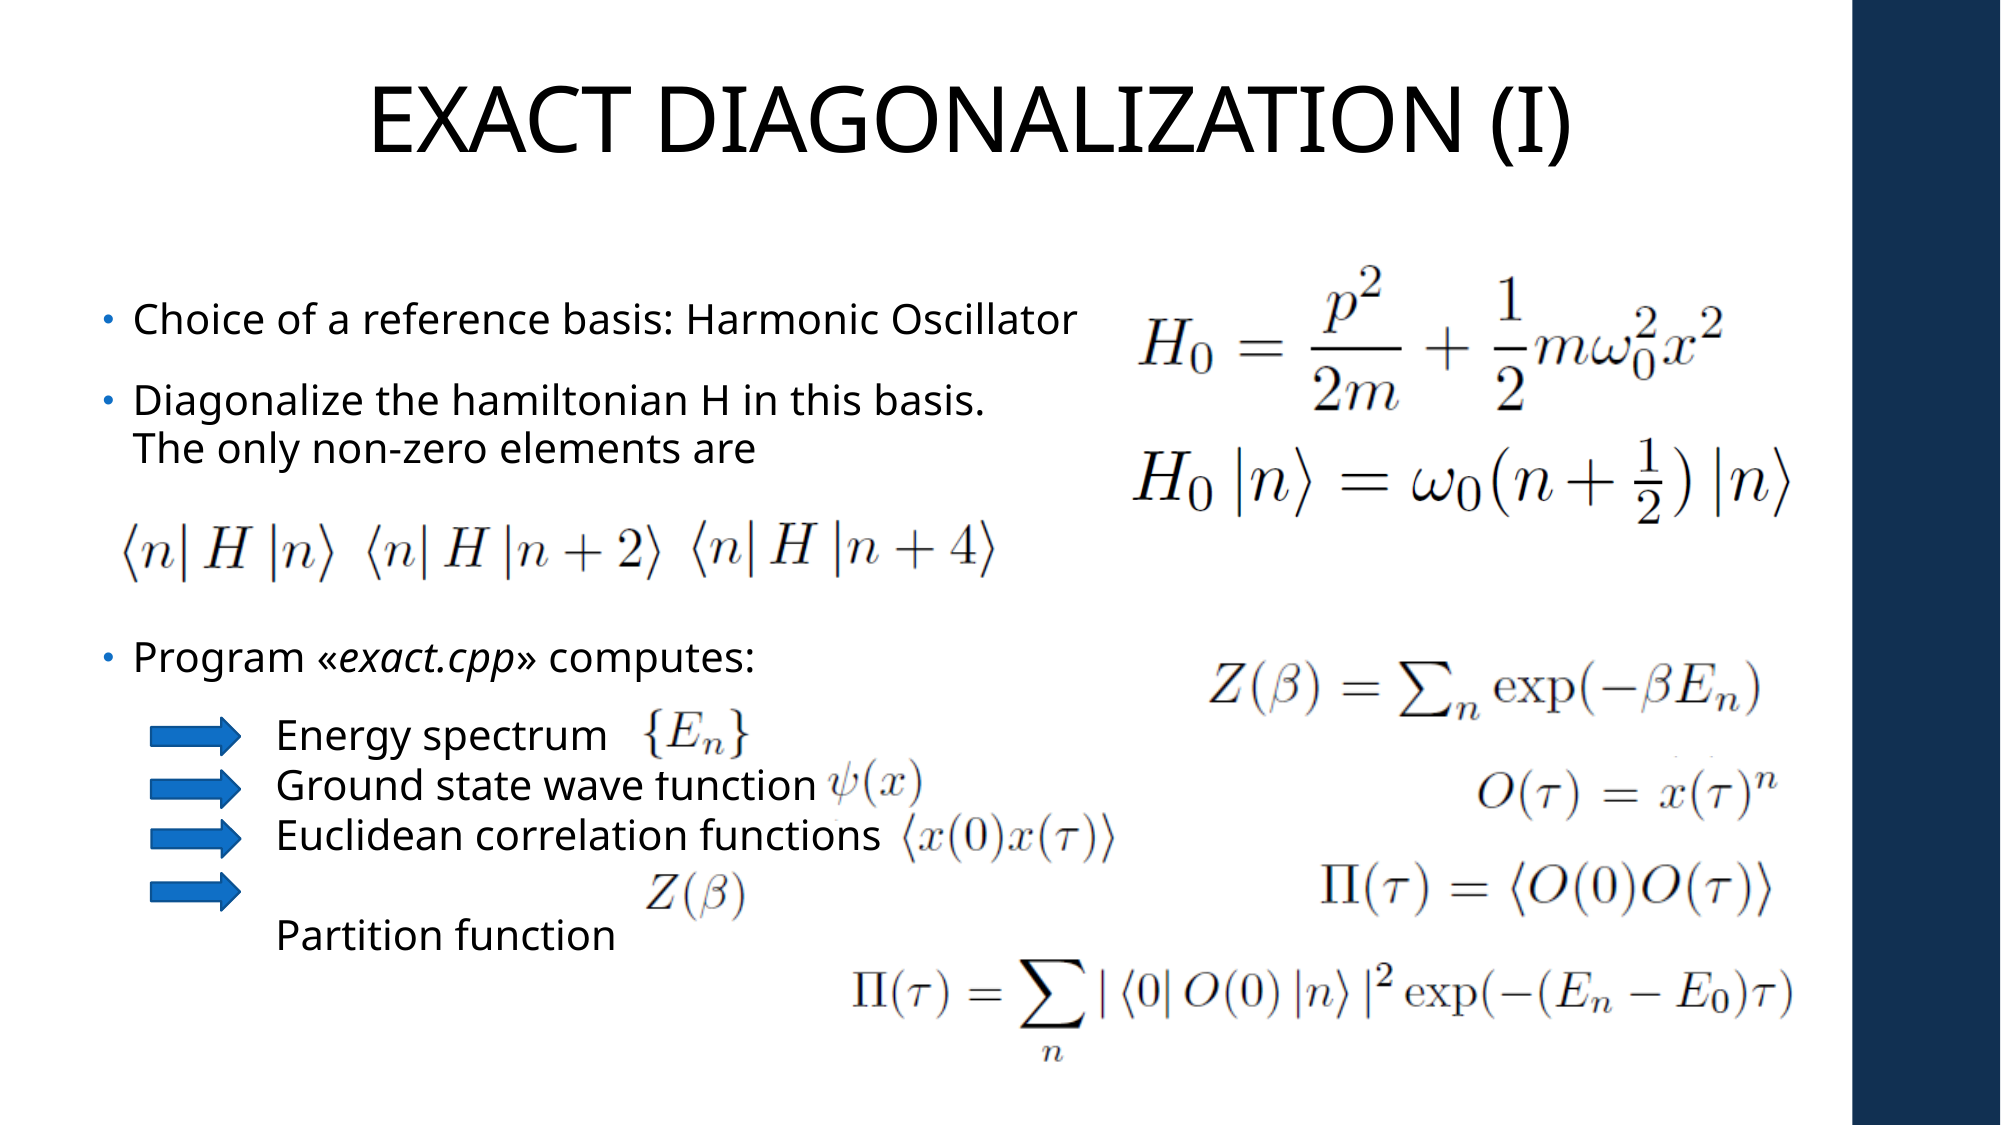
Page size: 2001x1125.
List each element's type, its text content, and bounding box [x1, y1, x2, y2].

picture [1454, 755, 1783, 833]
picture [1114, 256, 1796, 535]
list Choice of a reference basis: Harmonic Oscillator Diagonalize the hamiltonian H in this basis. The only non-zero elements are Program «exact.cpp» computes: [87, 289, 1655, 703]
picture [630, 701, 758, 772]
text_box [150, 819, 242, 859]
picture [680, 509, 1001, 589]
picture [1288, 841, 1776, 936]
text_box [149, 769, 241, 809]
text_box [149, 716, 241, 757]
title EXACT DIAGONALIZATION (I) [174, 42, 1765, 180]
picture [109, 517, 338, 594]
picture [818, 754, 1121, 878]
picture [1196, 645, 1766, 731]
text_box [149, 872, 241, 912]
picture [346, 522, 667, 587]
picture [634, 861, 754, 932]
text_box Energy spectrum Ground state wave function Euclidean correlation functions Partition function [260, 701, 1148, 1057]
picture [808, 944, 1799, 1066]
